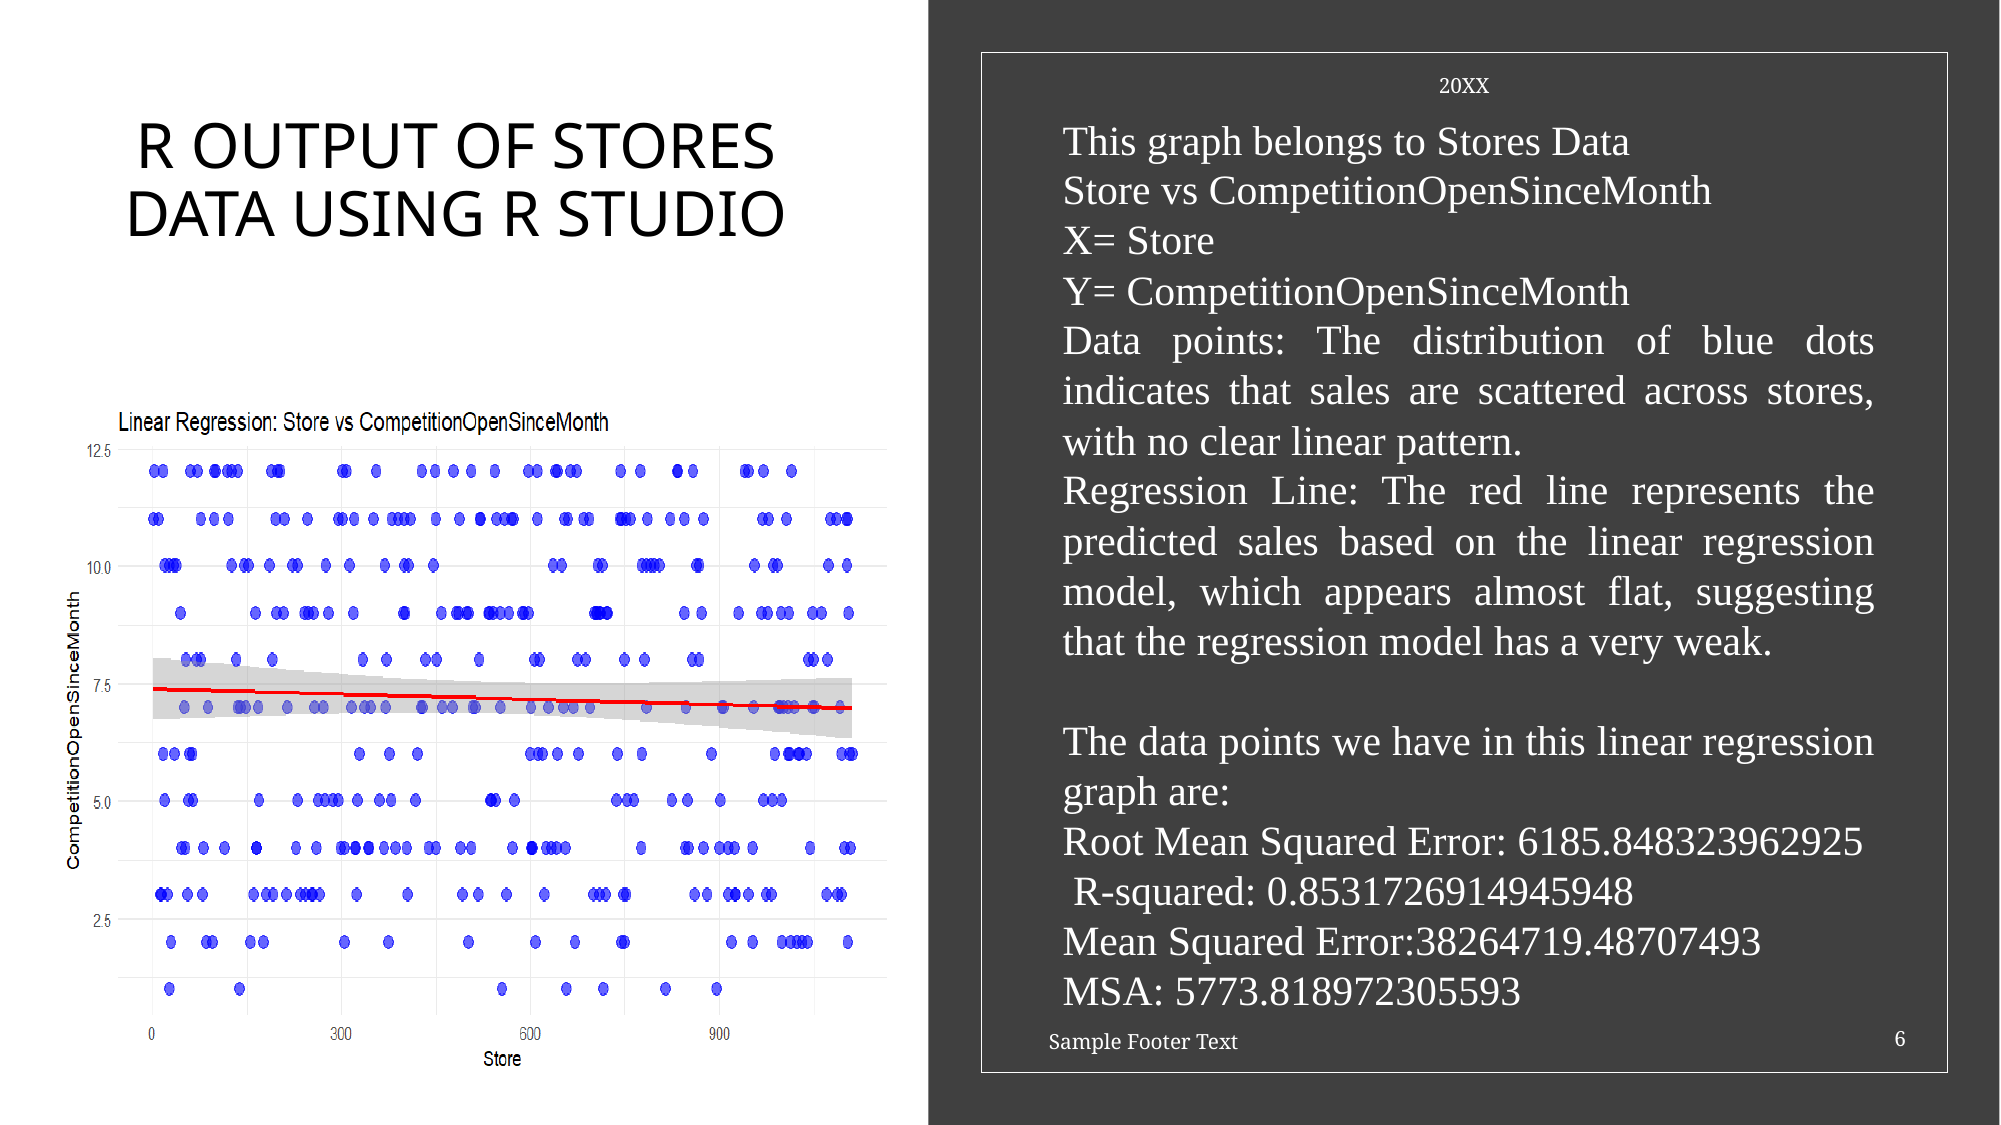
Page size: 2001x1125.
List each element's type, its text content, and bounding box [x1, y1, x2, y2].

text_box This graph belongs to Stores Data Store vs CompetitionOpenSinceMonth X= Store Y= CompetitionOpenSinceMonth Data points: The distribution of blue dots indicates that sales are scattered across stores, with no clear linear pattern. Regression Line: The red line represents the predicted sales based on the linear regression model, which appears almost flat, suggesting that the regression model has a very weak. The data points we have in this linear regression graph are: Root Mean Squared Error: 6185.848323962925 R-squared: 0.8531726914945948 Mean Squared Error:38264719.48707493 MSA: 5773.818972305593 [1047, 105, 1891, 1071]
title R OUTPUT OF STORES DATA USING R STUDIO [37, 64, 875, 300]
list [57, 399, 895, 1081]
